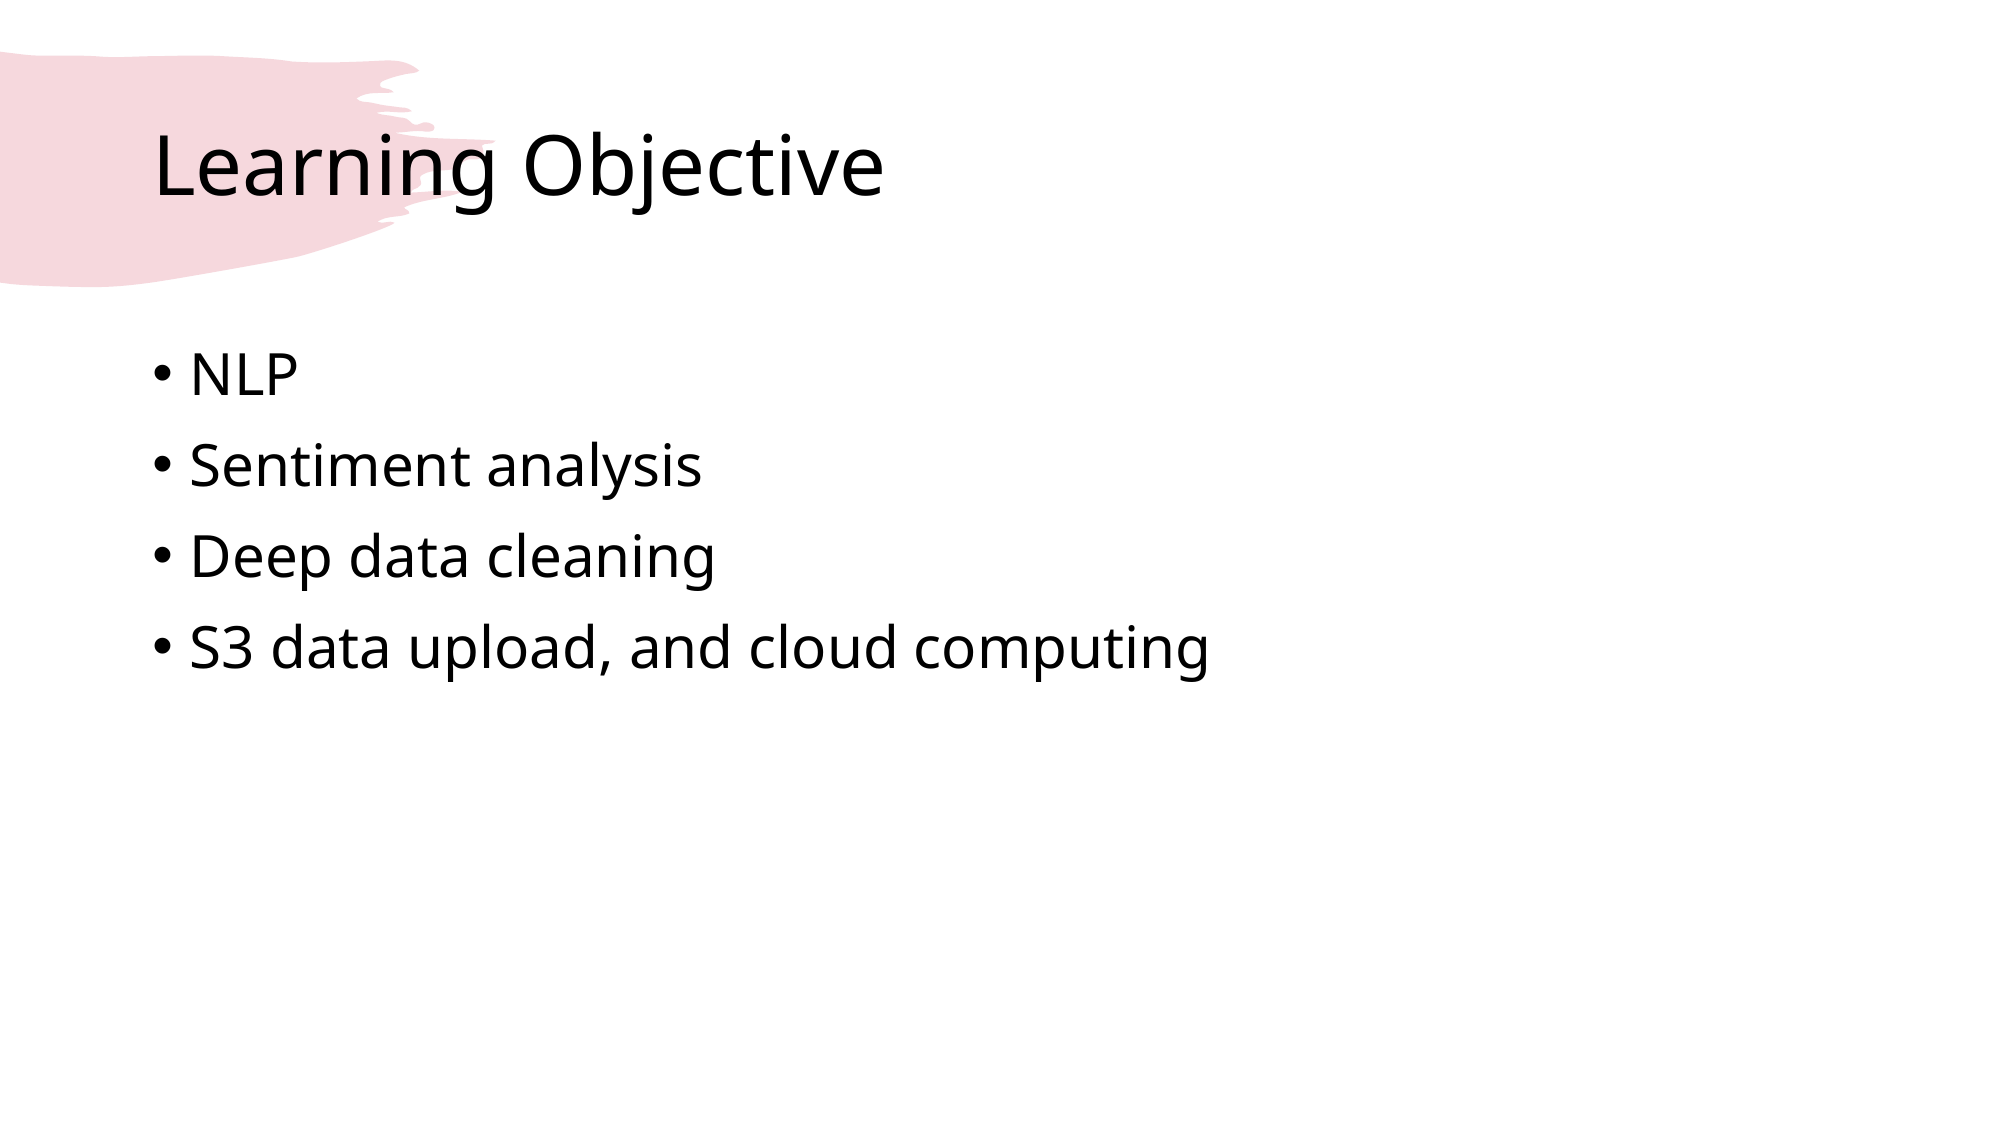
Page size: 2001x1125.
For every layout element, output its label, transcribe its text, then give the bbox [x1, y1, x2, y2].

title Learning Objective [137, 59, 1863, 278]
list NLP Sentiment analysis Deep data cleaning S3 data upload, and cloud computing [137, 329, 1863, 1013]
